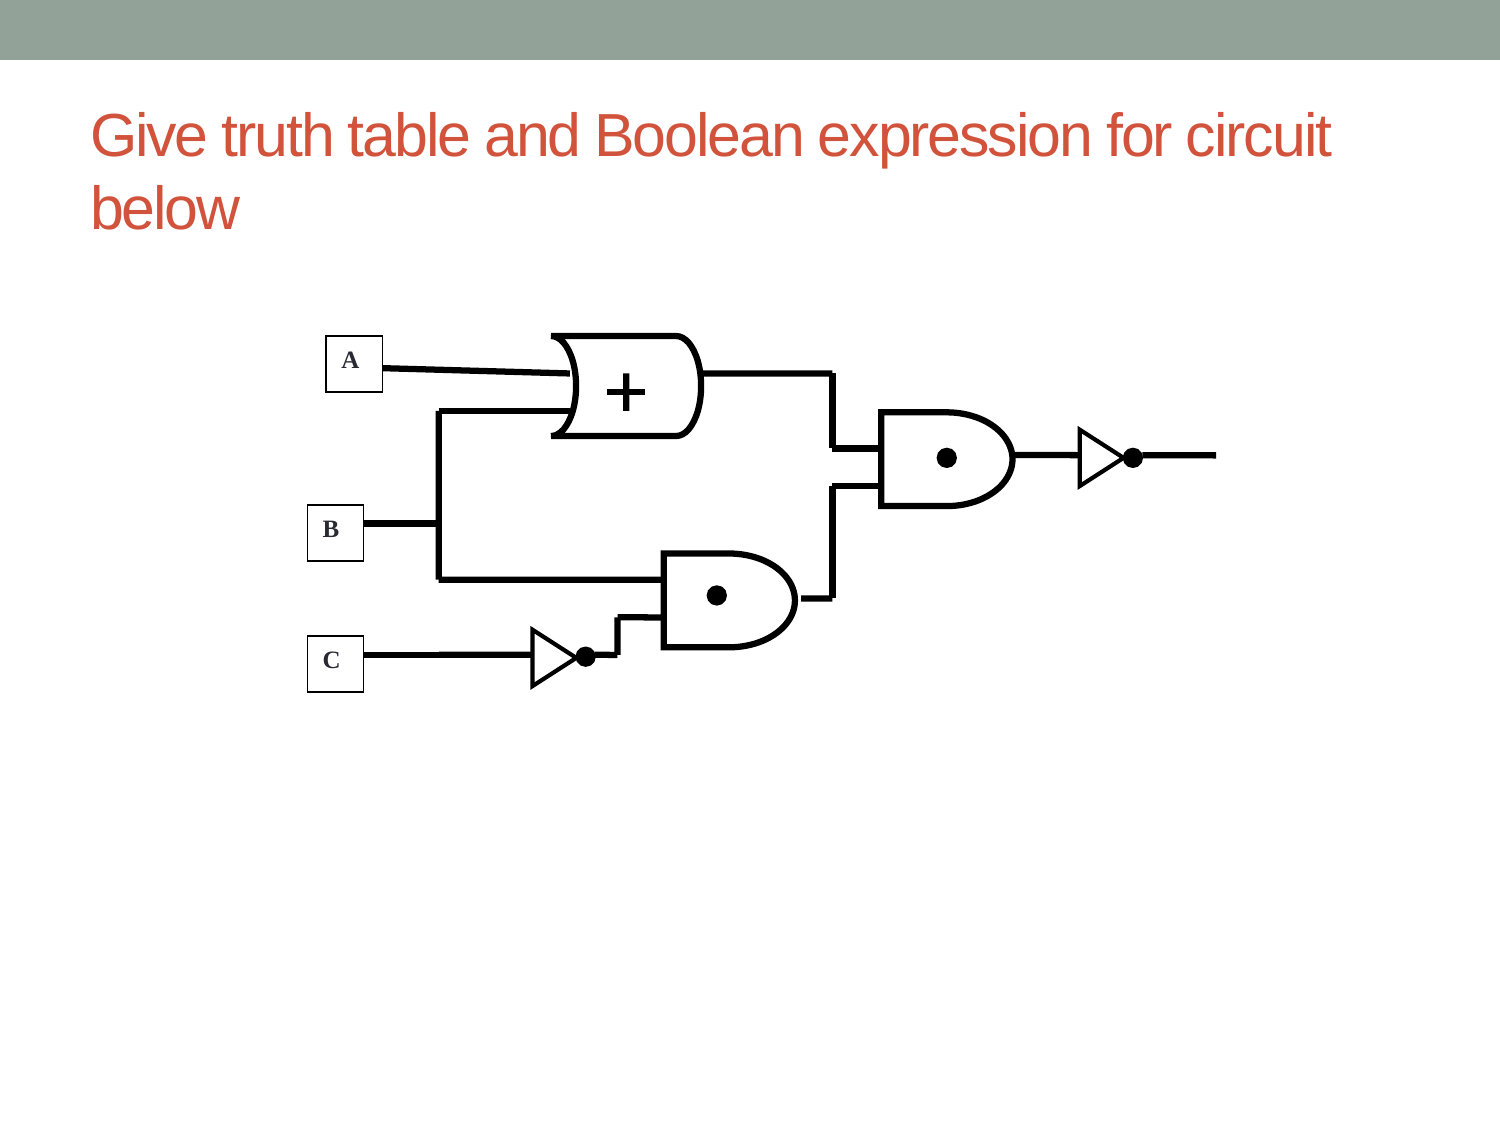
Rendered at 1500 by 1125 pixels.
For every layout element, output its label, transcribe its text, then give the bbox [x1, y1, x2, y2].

title Give truth table and Boolean expression for circuit below [75, 87, 1425, 250]
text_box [288, 316, 1243, 712]
